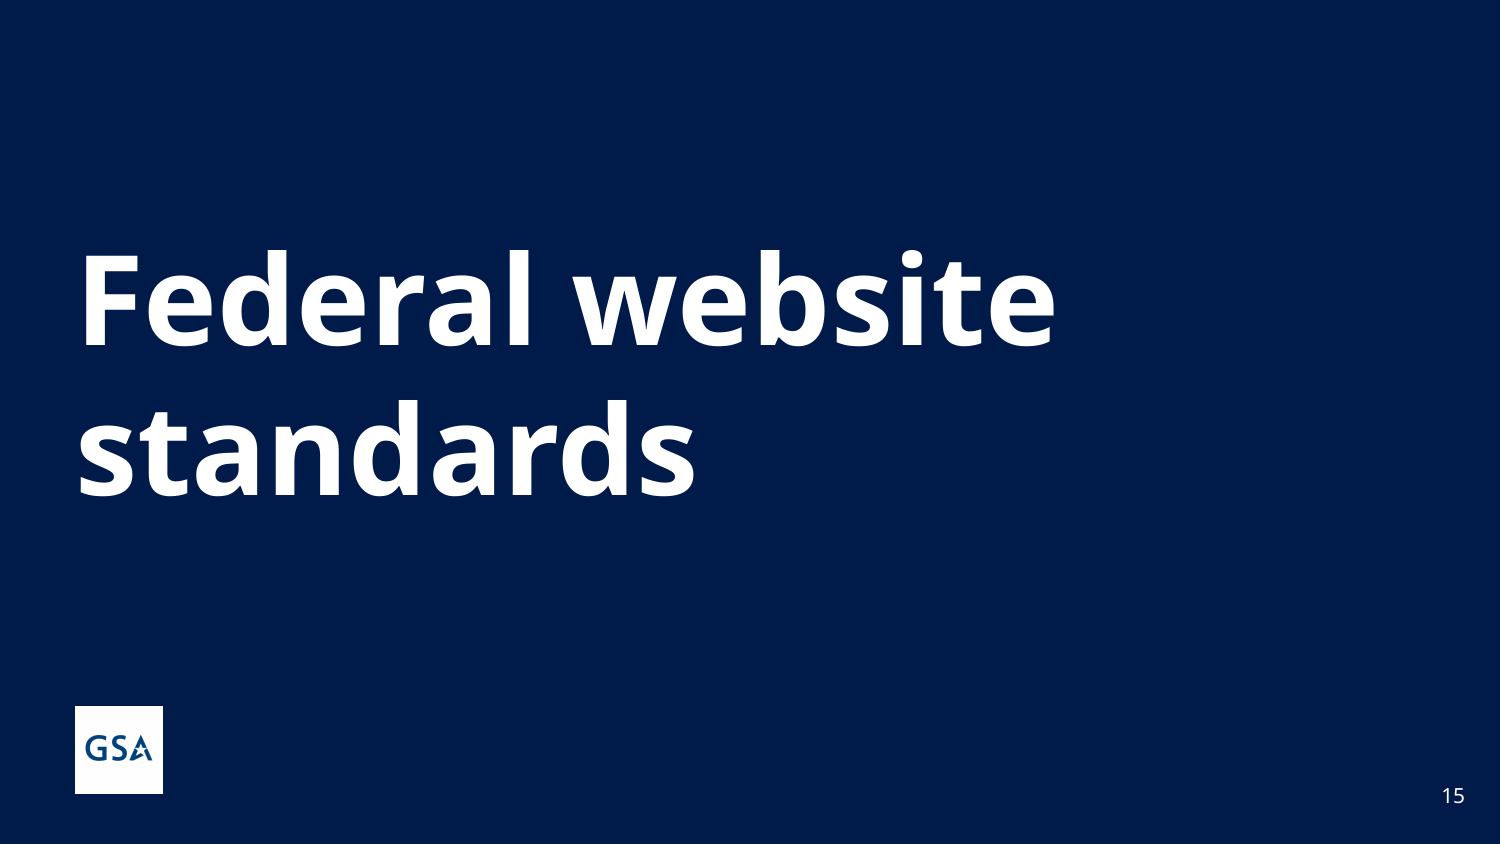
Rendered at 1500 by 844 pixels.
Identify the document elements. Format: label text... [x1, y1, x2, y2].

slide_number 15 [1389, 764, 1480, 830]
title Federal website standards [75, 205, 1425, 380]
picture [75, 706, 163, 794]
